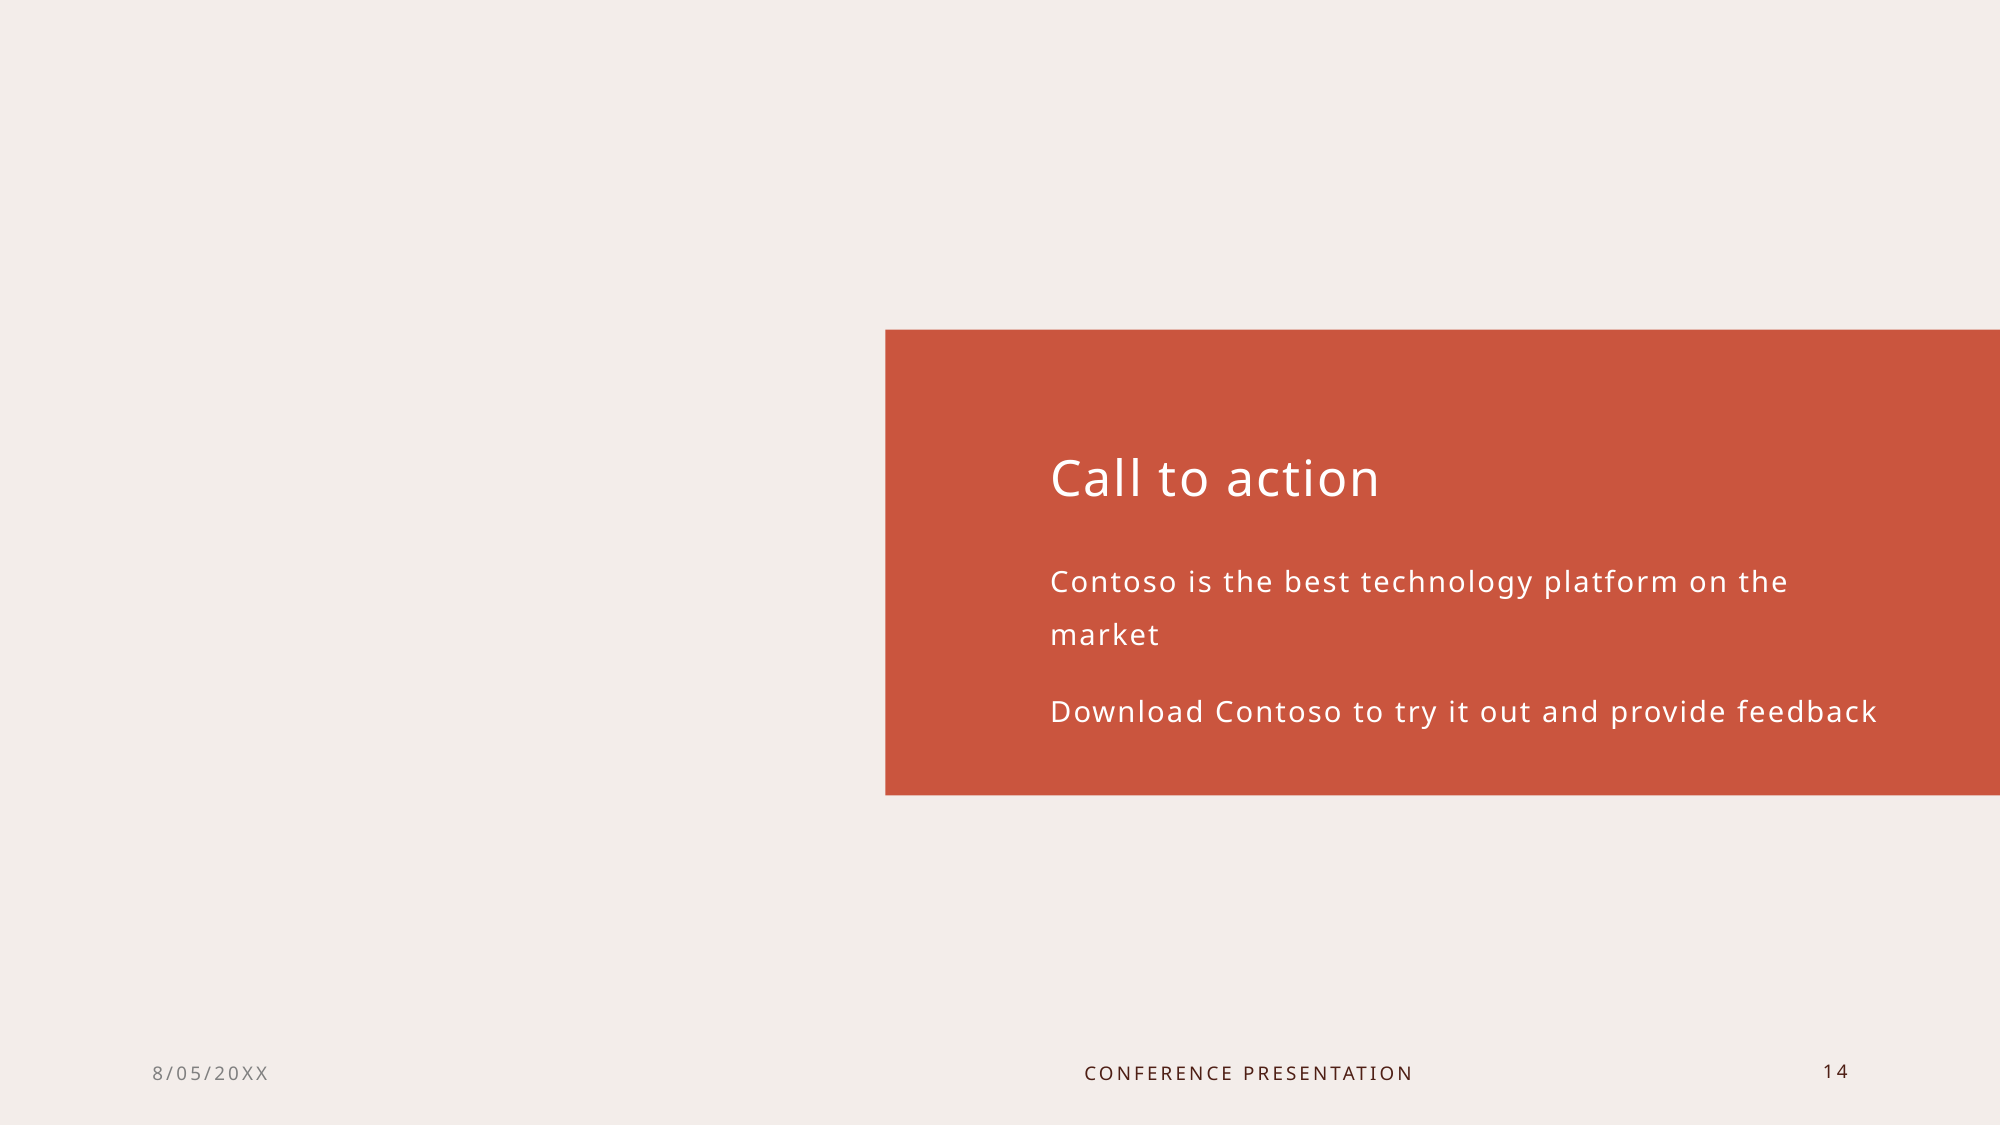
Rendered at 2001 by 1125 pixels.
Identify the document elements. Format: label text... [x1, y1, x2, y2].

slide_number 14 [1724, 1042, 1863, 1103]
title Call to action [1035, 405, 1913, 538]
list Contoso is the best technology platform on the market​ Download Contoso to try it out and provide feedback​ ​ [1035, 538, 1913, 708]
footer Conference Presentation [1069, 1042, 1587, 1103]
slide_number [137, 1042, 588, 1103]
